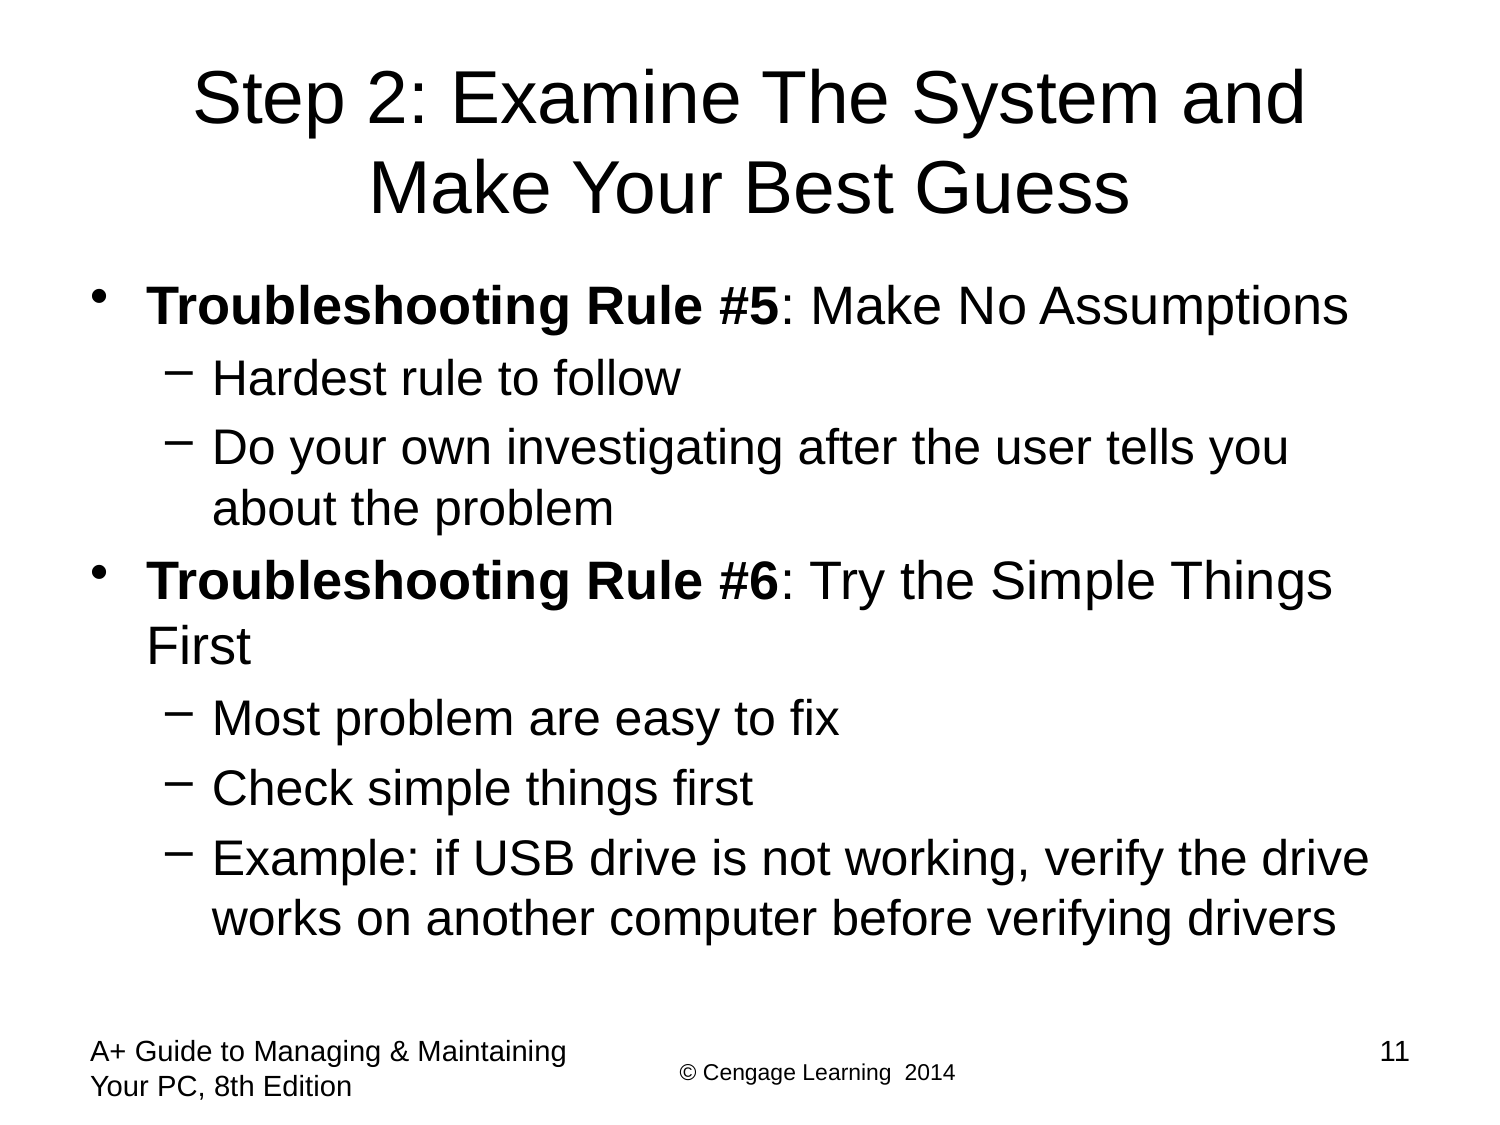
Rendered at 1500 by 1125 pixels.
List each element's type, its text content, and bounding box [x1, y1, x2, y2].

footer A+ Guide to Managing & Maintaining Your PC, 8th Edition [74, 1024, 626, 1103]
slide_number 11 [1074, 1024, 1426, 1103]
list Troubleshooting Rule #5: Make No Assumptions Hardest rule to follow Do your own investigating after the user tells you about the problem Troubleshooting Rule #6: Try the Simple Things First Most problem are easy to fix Check simple things first Example: if USB drive is not working, verify the drive works on another computer before verifying drivers [75, 262, 1425, 1005]
title Step 2: Examine The System and Make Your Best Guess [75, 45, 1425, 233]
